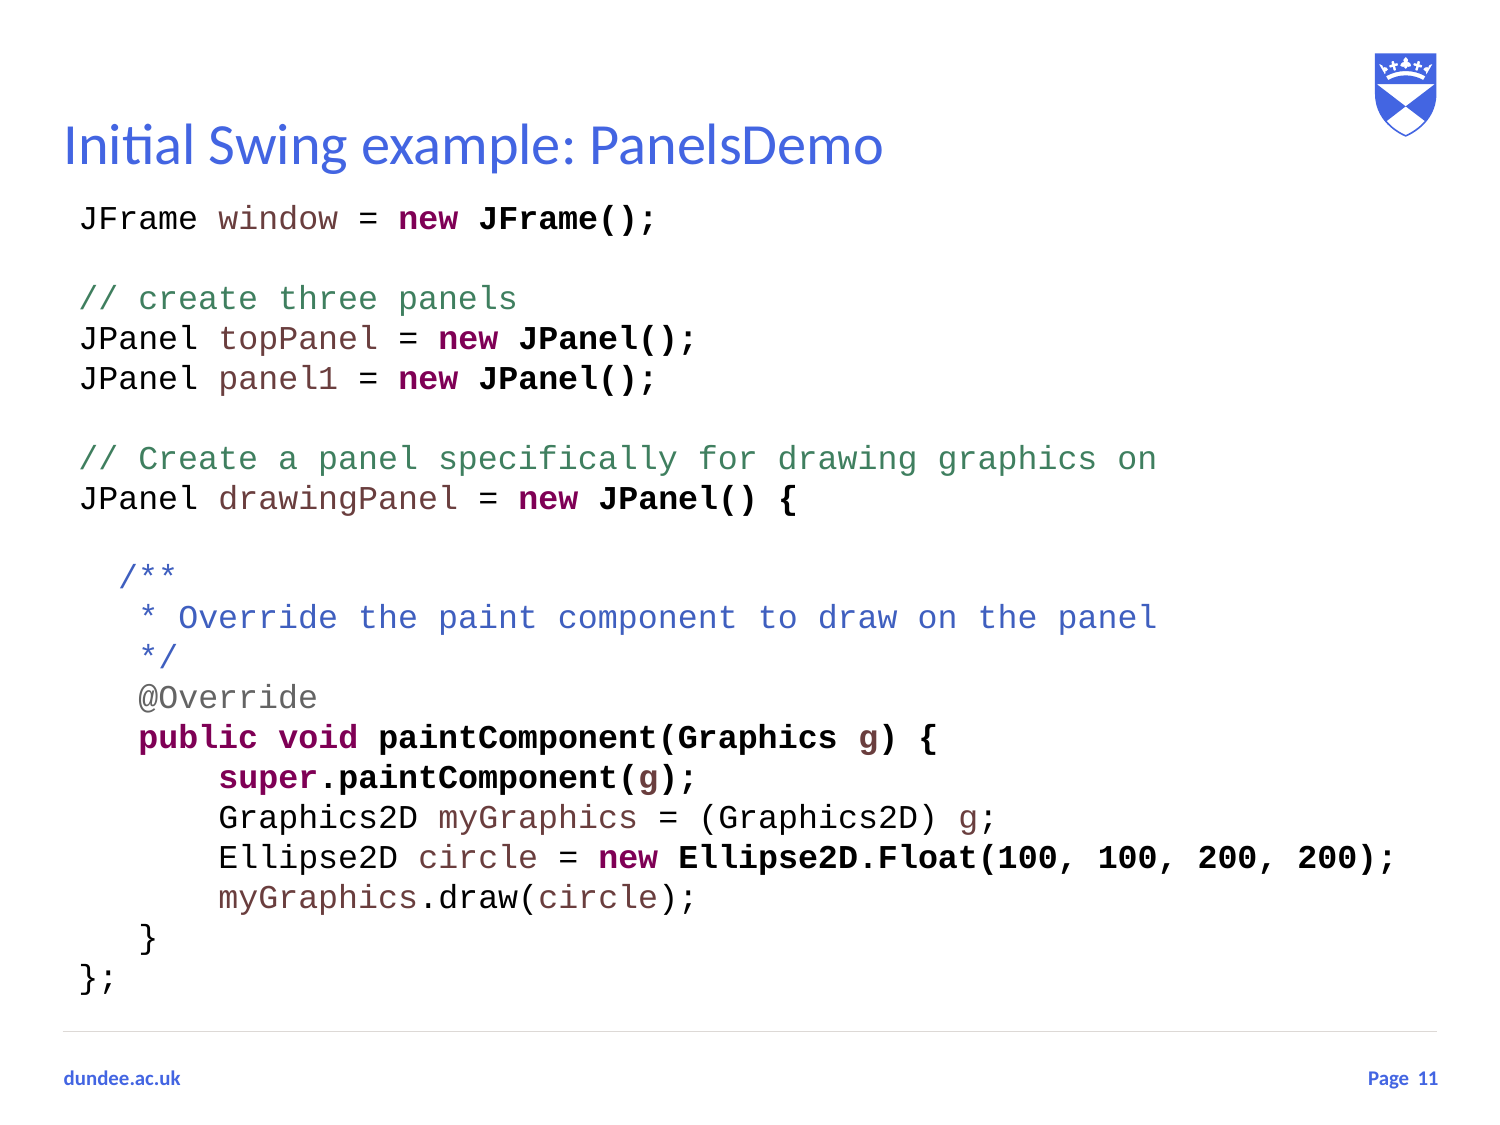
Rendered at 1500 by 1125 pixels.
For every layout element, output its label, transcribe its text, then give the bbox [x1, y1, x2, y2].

slide_number 11 [1417, 1047, 1460, 1107]
text_box JFrame window = new JFrame(); // create three panels JPanel topPanel = new JPanel(); JPanel panel1 = new JPanel(); // Create a panel specifically for drawing graphics on JPanel drawingPanel = new JPanel() { /** * Override the paint component to draw on the panel */ @Override public void paintComponent(Graphics g) { super.paintComponent(g); Graphics2D myGraphics = (Graphics2D) g; Ellipse2D circle = new Ellipse2D.Float(100, 100, 200, 200); myGraphics.draw(circle); } }; [63, 189, 1485, 1003]
title Initial Swing example: PanelsDemo [63, 61, 1359, 235]
